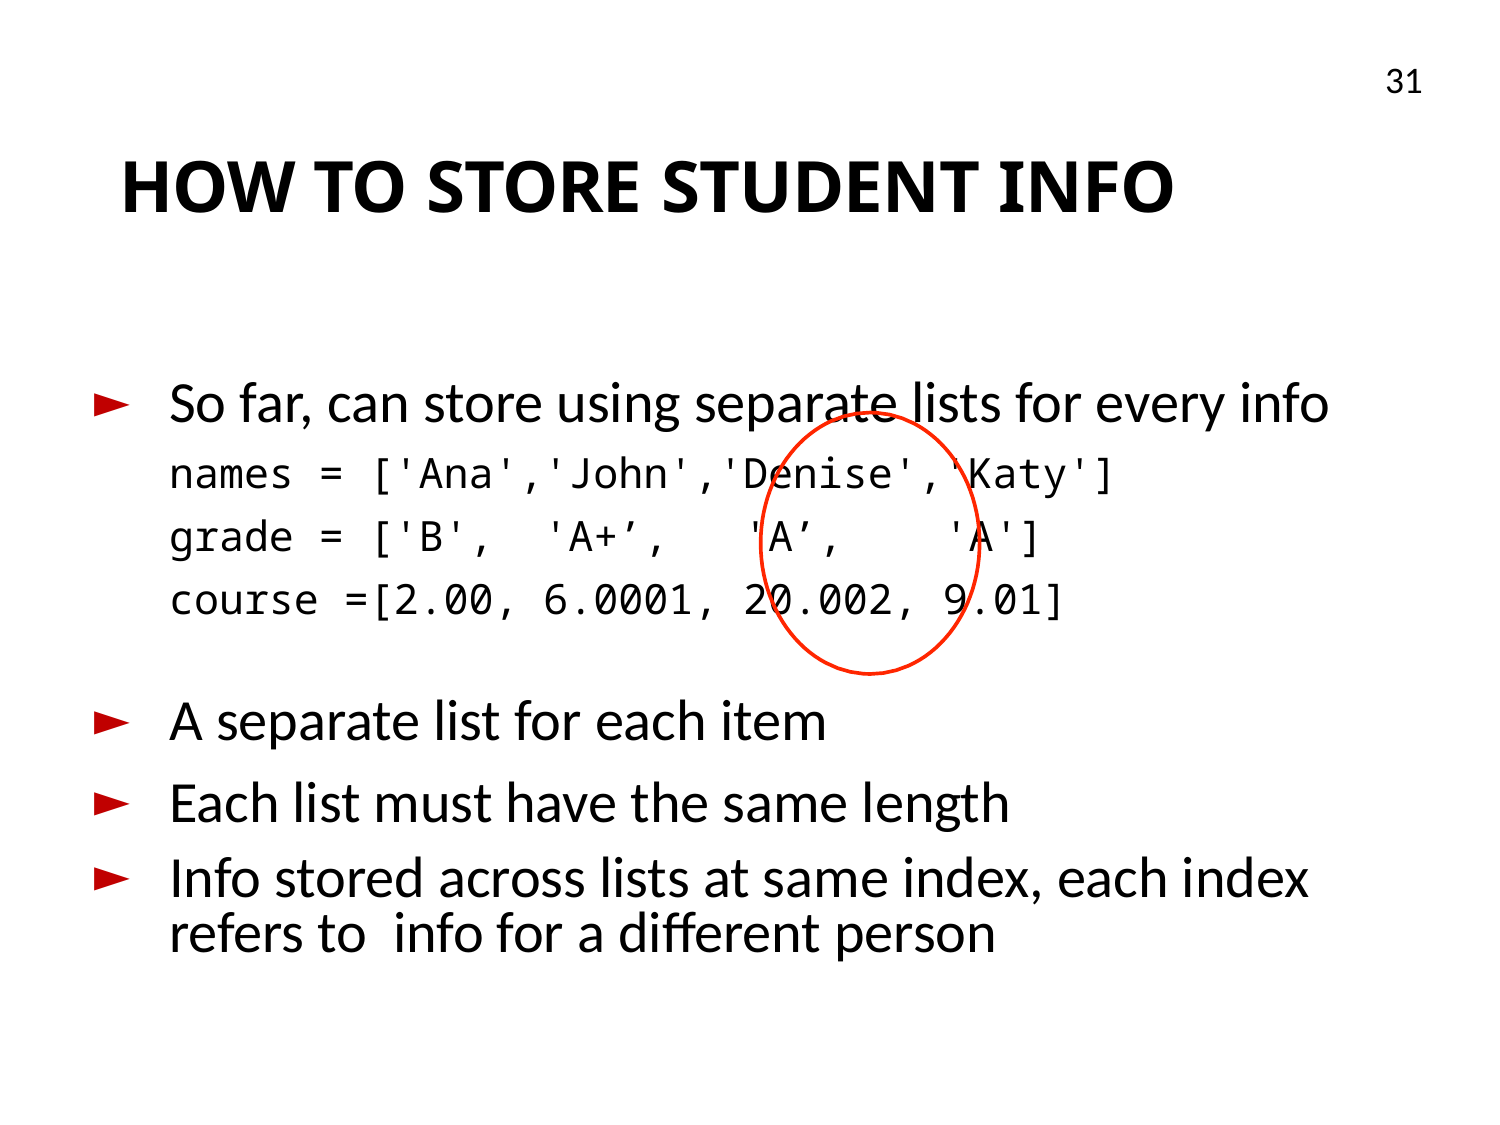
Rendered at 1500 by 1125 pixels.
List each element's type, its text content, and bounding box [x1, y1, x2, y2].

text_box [92, 347, 1429, 971]
title HOW TO STORE STUDENT INFO [118, 131, 1189, 321]
slide_number 31 [1370, 48, 1500, 175]
